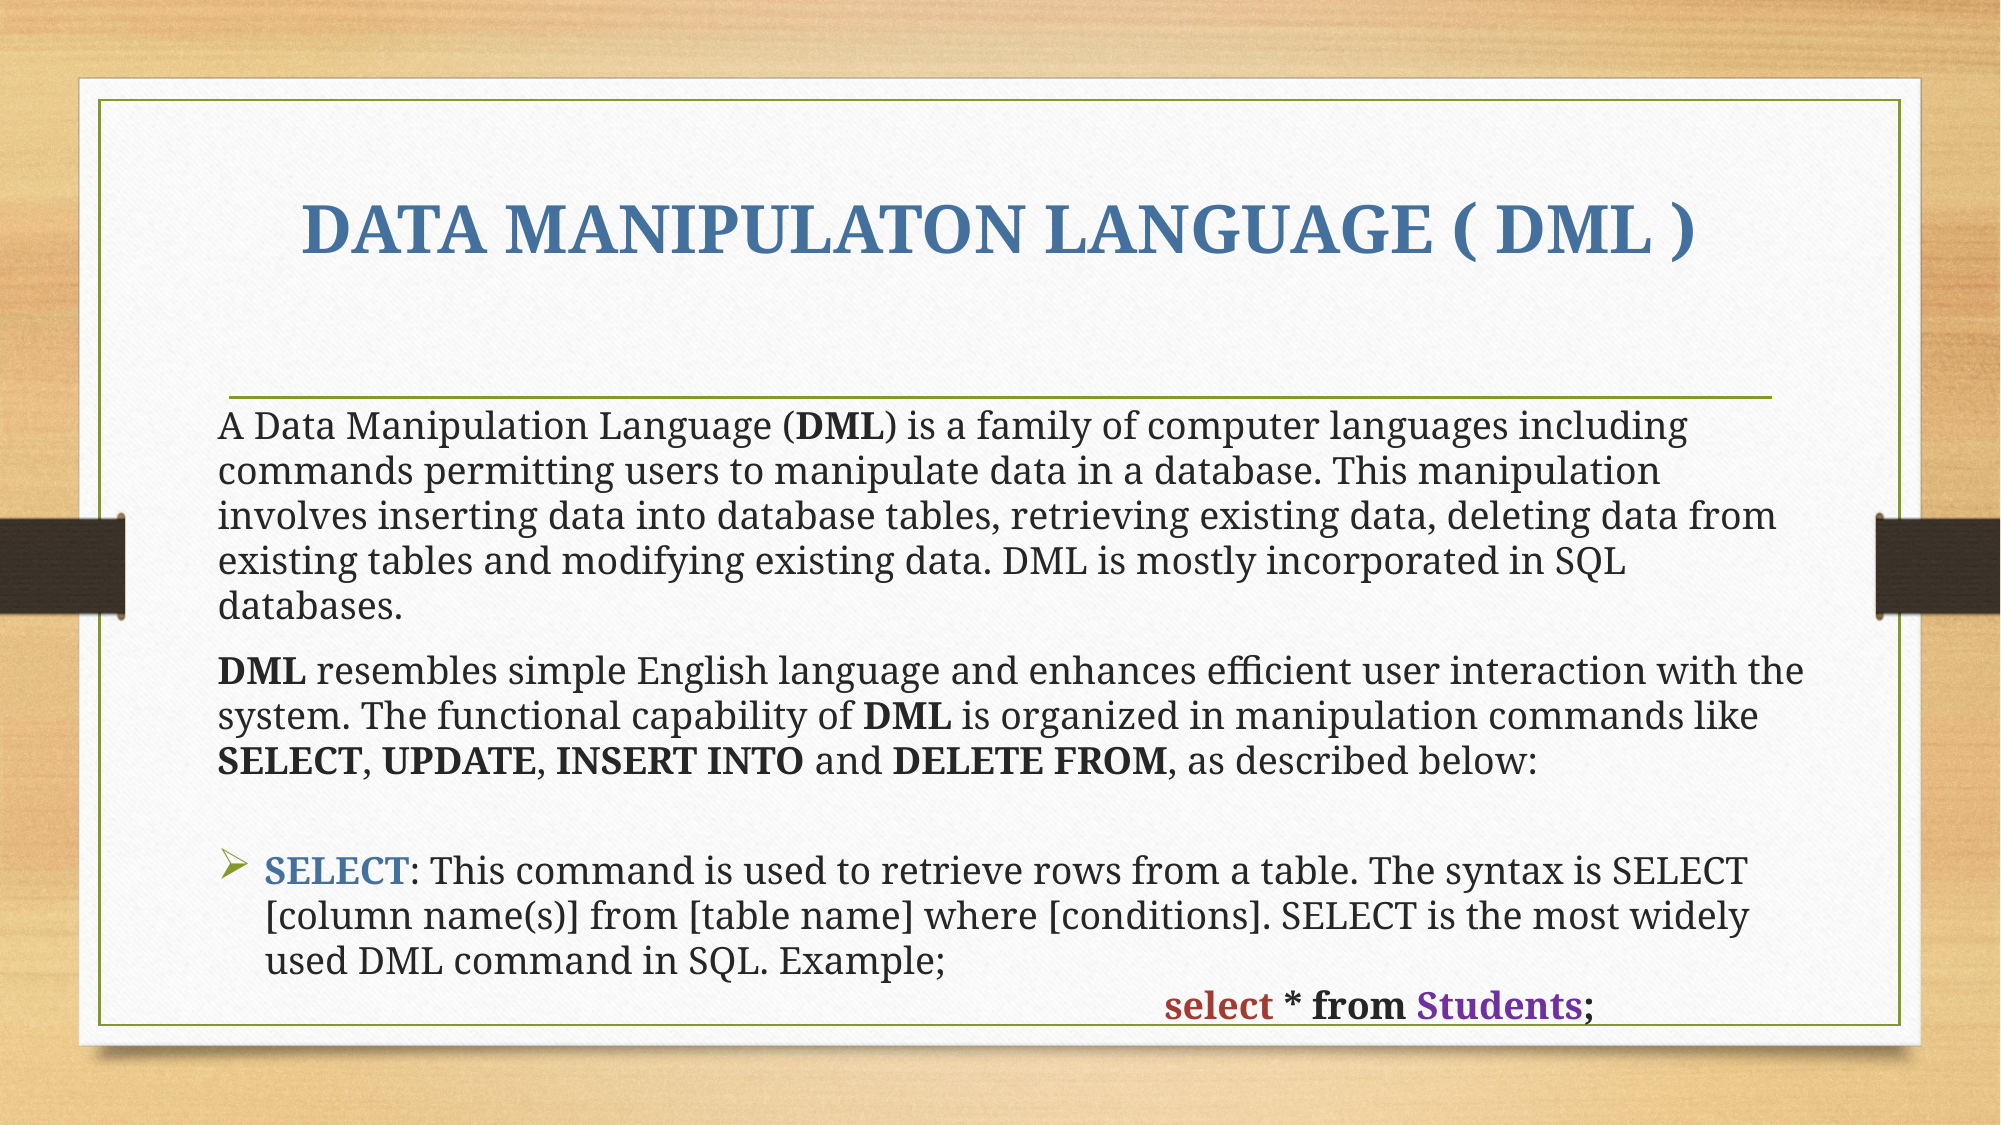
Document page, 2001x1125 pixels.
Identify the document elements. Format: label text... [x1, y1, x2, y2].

title DATA MANIPULATON LANGUAGE ( DML ) [212, 161, 1788, 292]
list A Data Manipulation Language (DML) is a family of computer languages including commands permitting users to manipulate data in a database. This manipulation involves inserting data into database tables, retrieving existing data, deleting data from existing tables and modifying existing data. DML is mostly incorporated in SQL databases. DML resembles simple English language and enhances efficient user interaction with the system. The functional capability of DML is organized in manipulation commands like SELECT, UPDATE, INSERT INTO and DELETE FROM, as described below: SELECT: This command is used to retrieve rows from a table. The syntax is SELECT [column name(s)] from [table name] where [conditions]. SELECT is the most widely used DML command in SQL. Example; select * from Students; [52, 394, 1830, 1060]
picture [0, 0, 2001, 1125]
